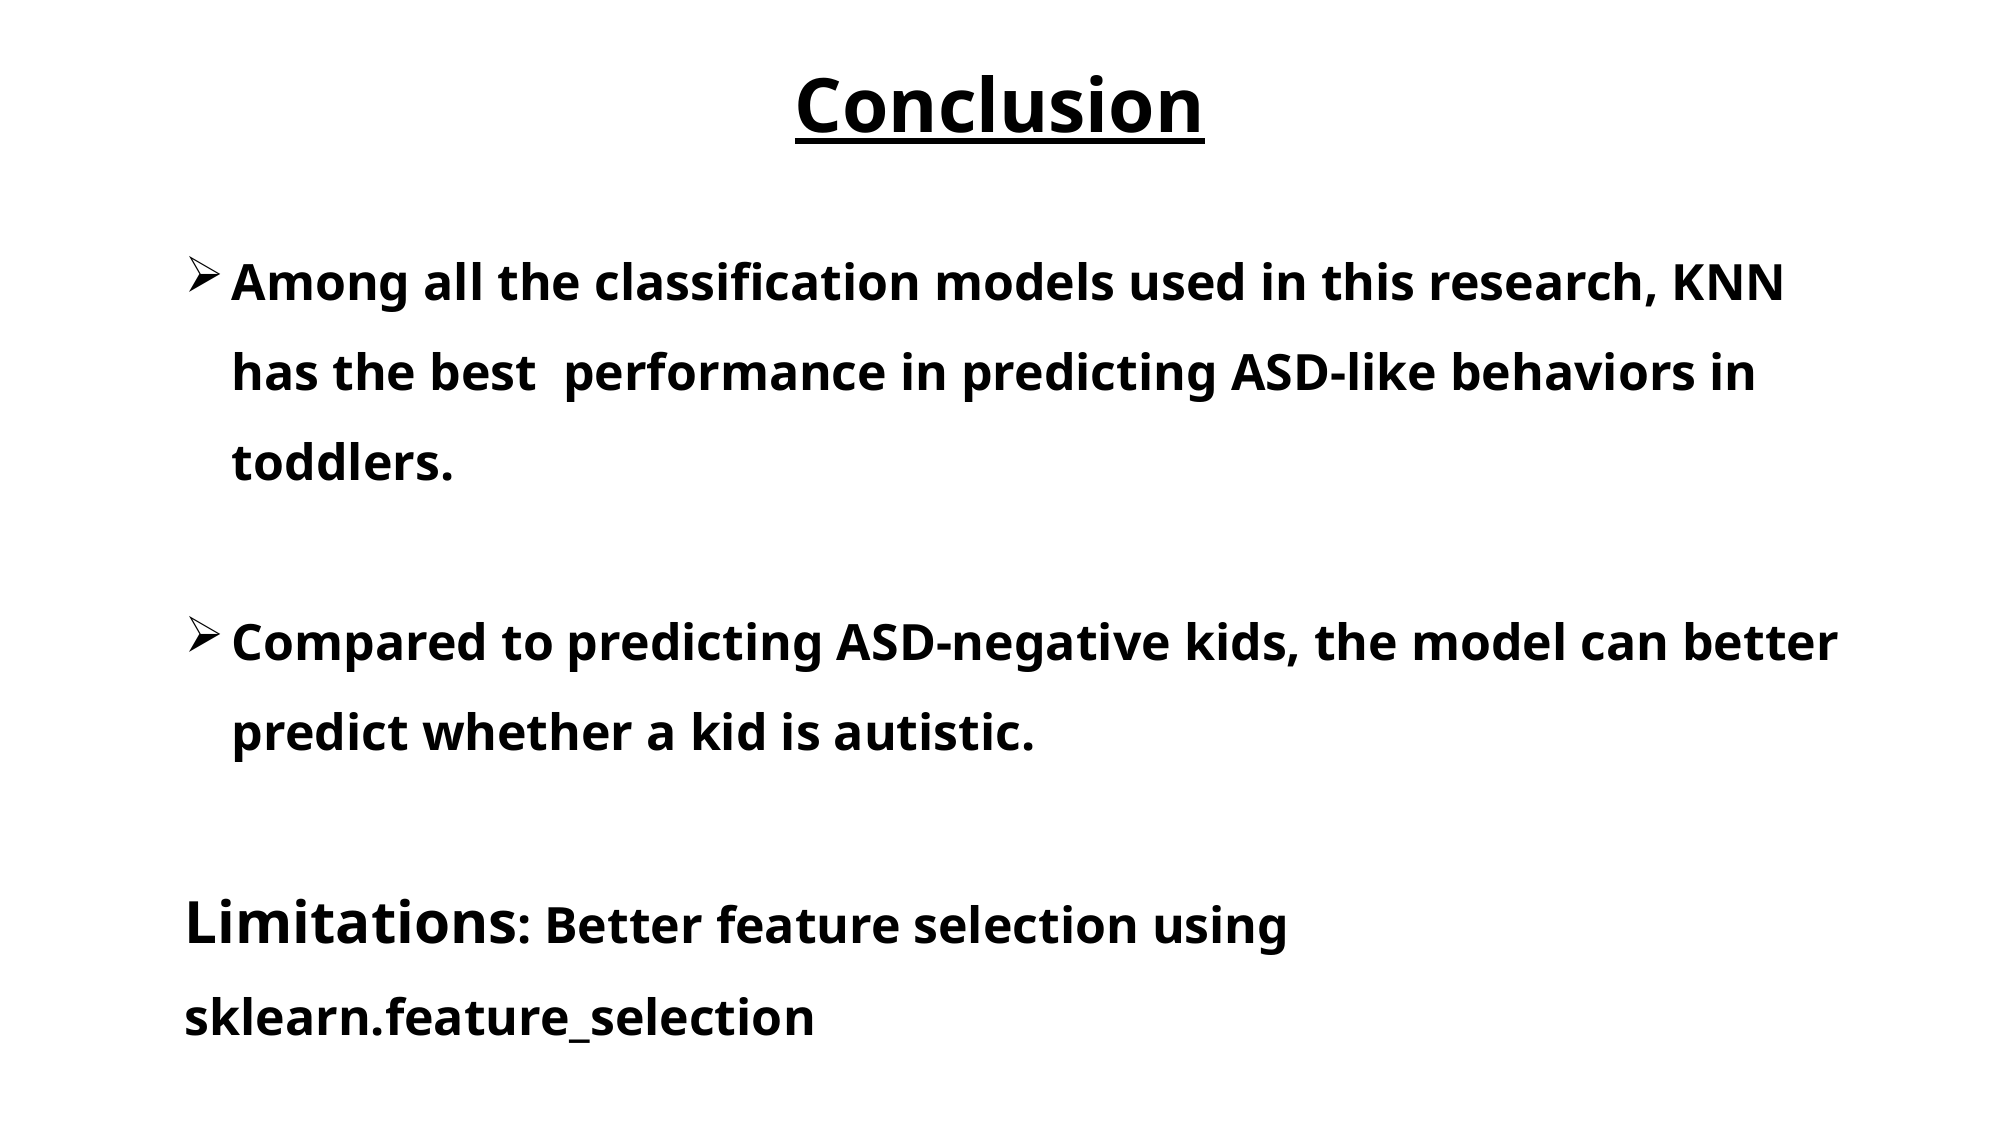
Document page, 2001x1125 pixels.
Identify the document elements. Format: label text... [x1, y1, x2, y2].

text_box Conclusion [170, 60, 1830, 154]
text_box Among all the classification models used in this research, KNN has the best performance in predicting ASD-like behaviors in toddlers. Compared to predicting ASD-negative kids, the model can better predict whether a kid is autistic. Limitations: Better feature selection using sklearn.feature_selection [170, 213, 1898, 1053]
